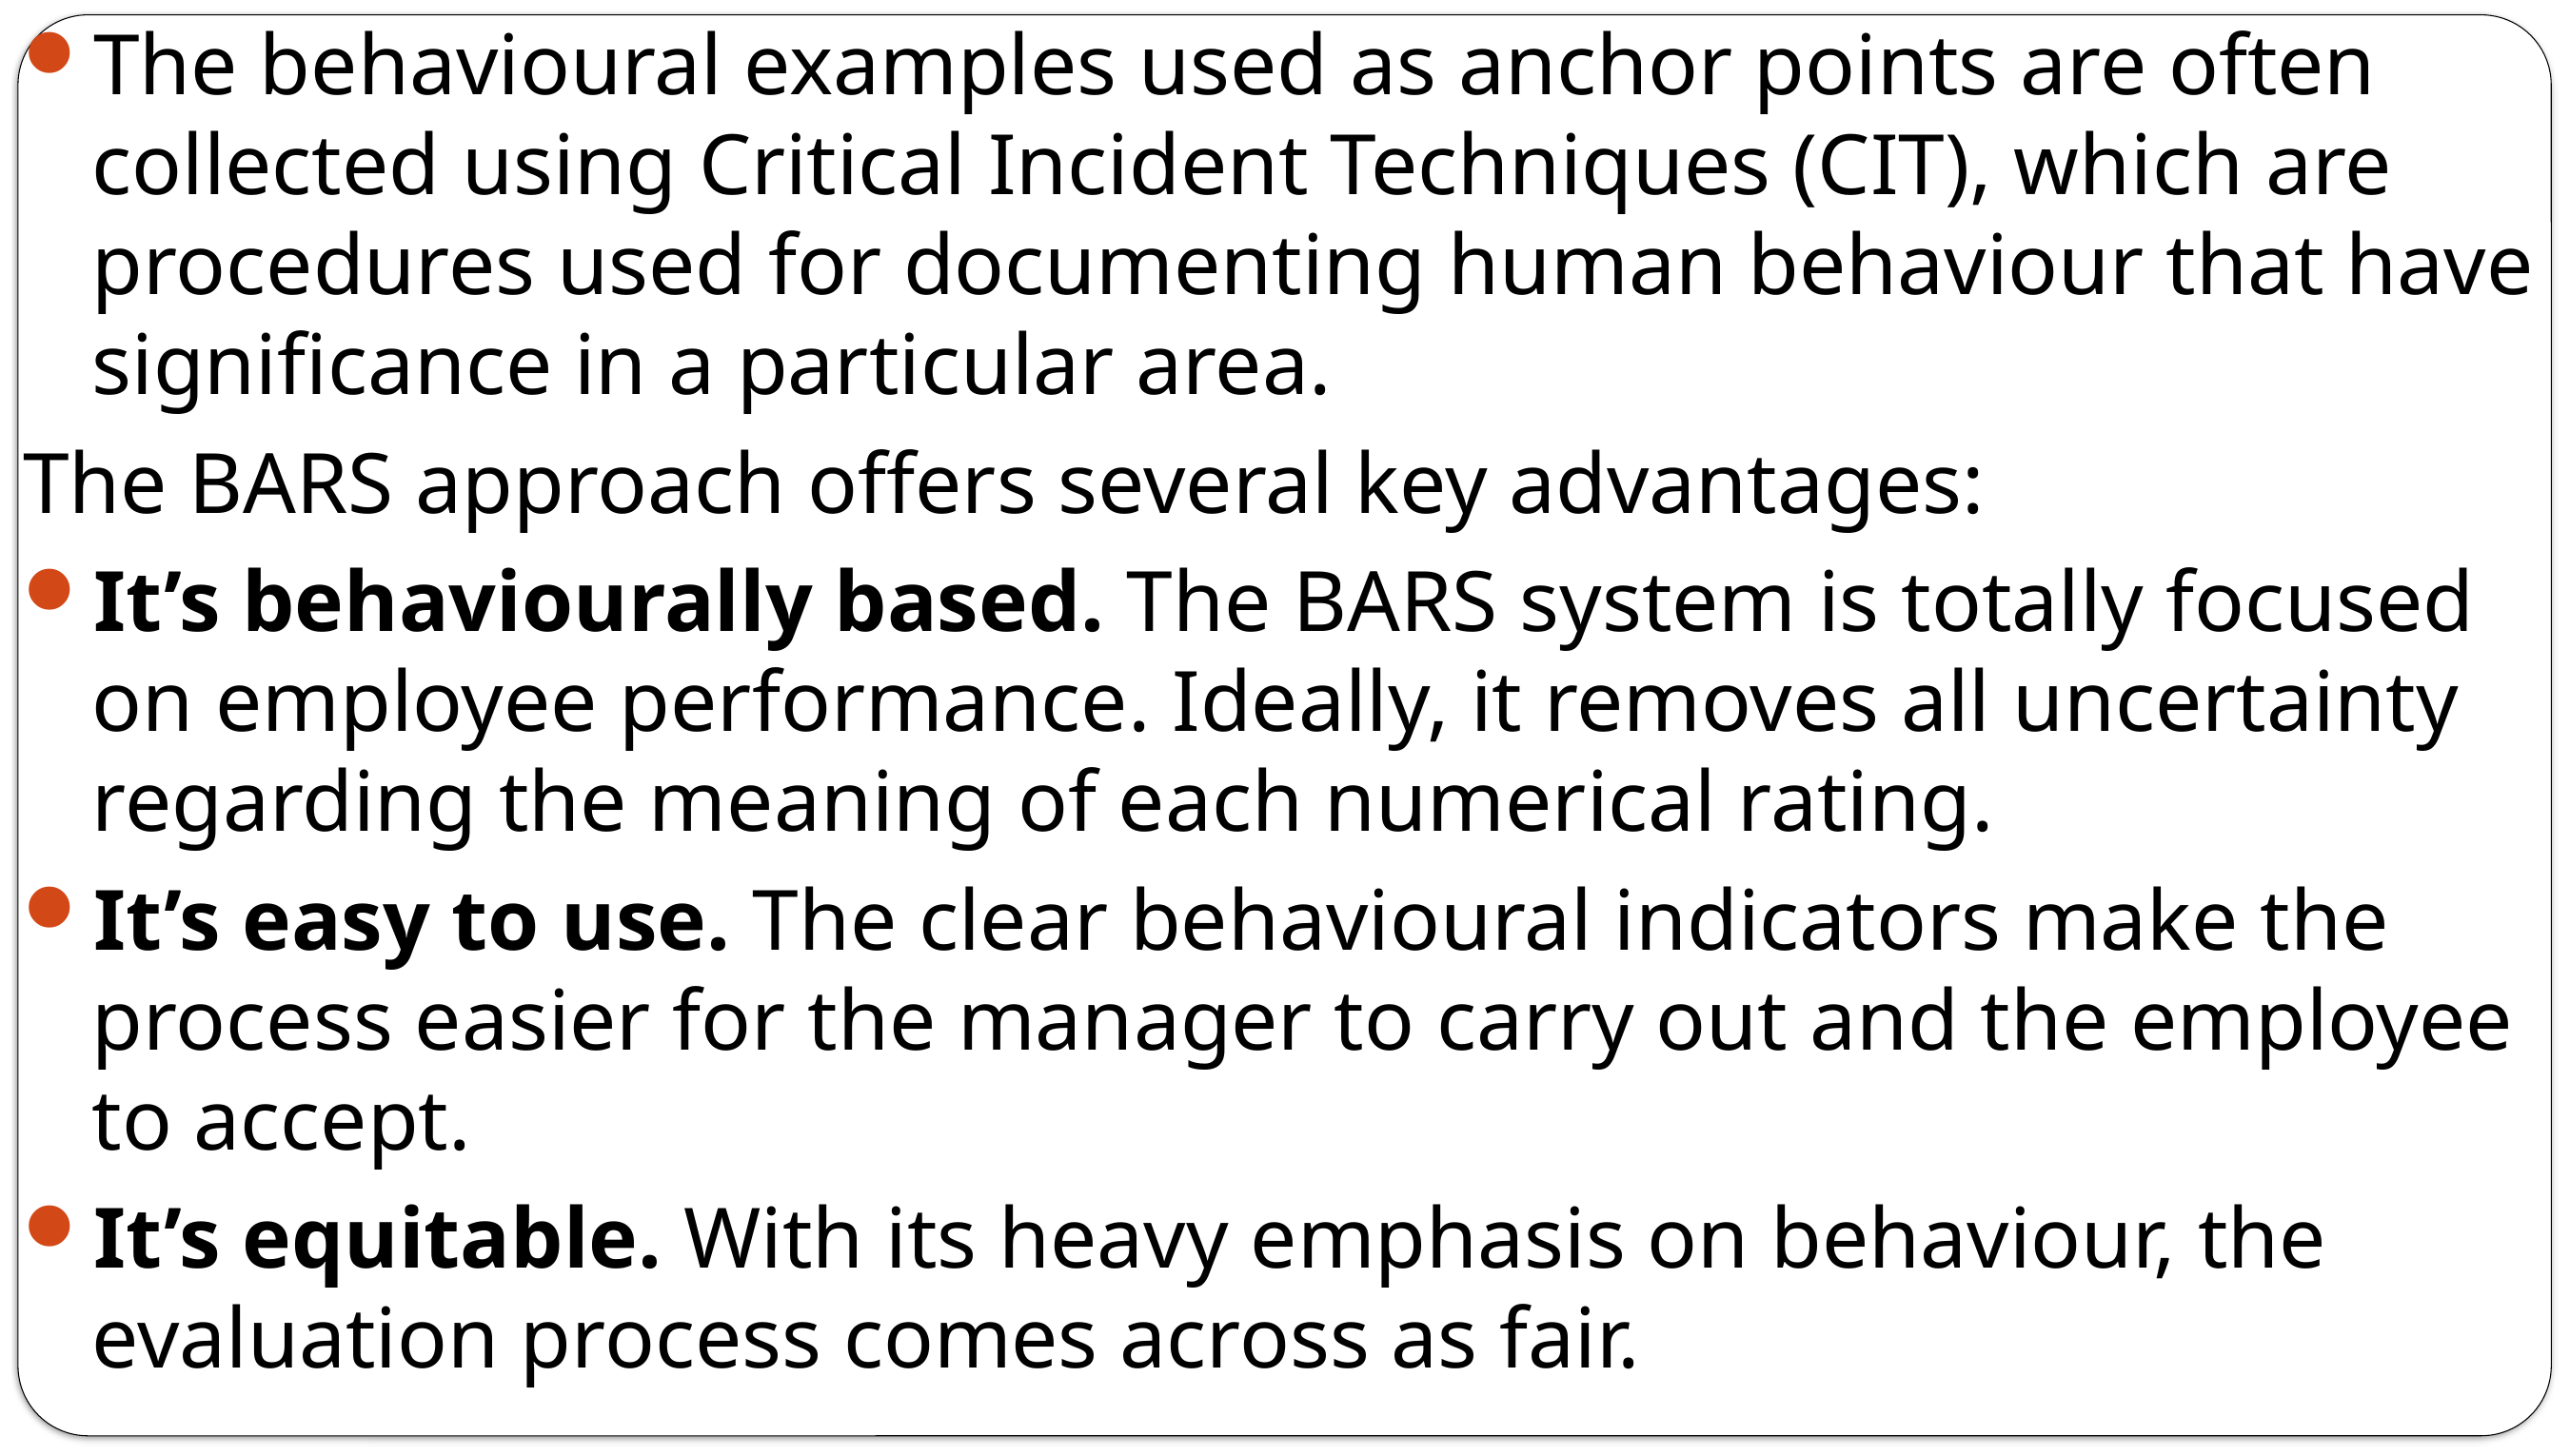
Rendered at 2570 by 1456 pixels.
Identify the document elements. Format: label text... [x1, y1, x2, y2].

list The behavioural examples used as anchor points are often collected using Critical Incident Techniques (CIT), which are procedures used for documenting human behaviour that have significance in a particular area. The BARS approach offers several key advantages: It’s behaviourally based. The BARS system is totally focused on employee performance. Ideally, it removes all uncertainty regarding the meaning of each numerical rating. It’s easy to use. The clear behavioural indicators make the process easier for the manager to carry out and the employee to accept. It’s equitable. With its heavy emphasis on behaviour, the evaluation process comes across as fair. [0, 0, 2570, 1456]
